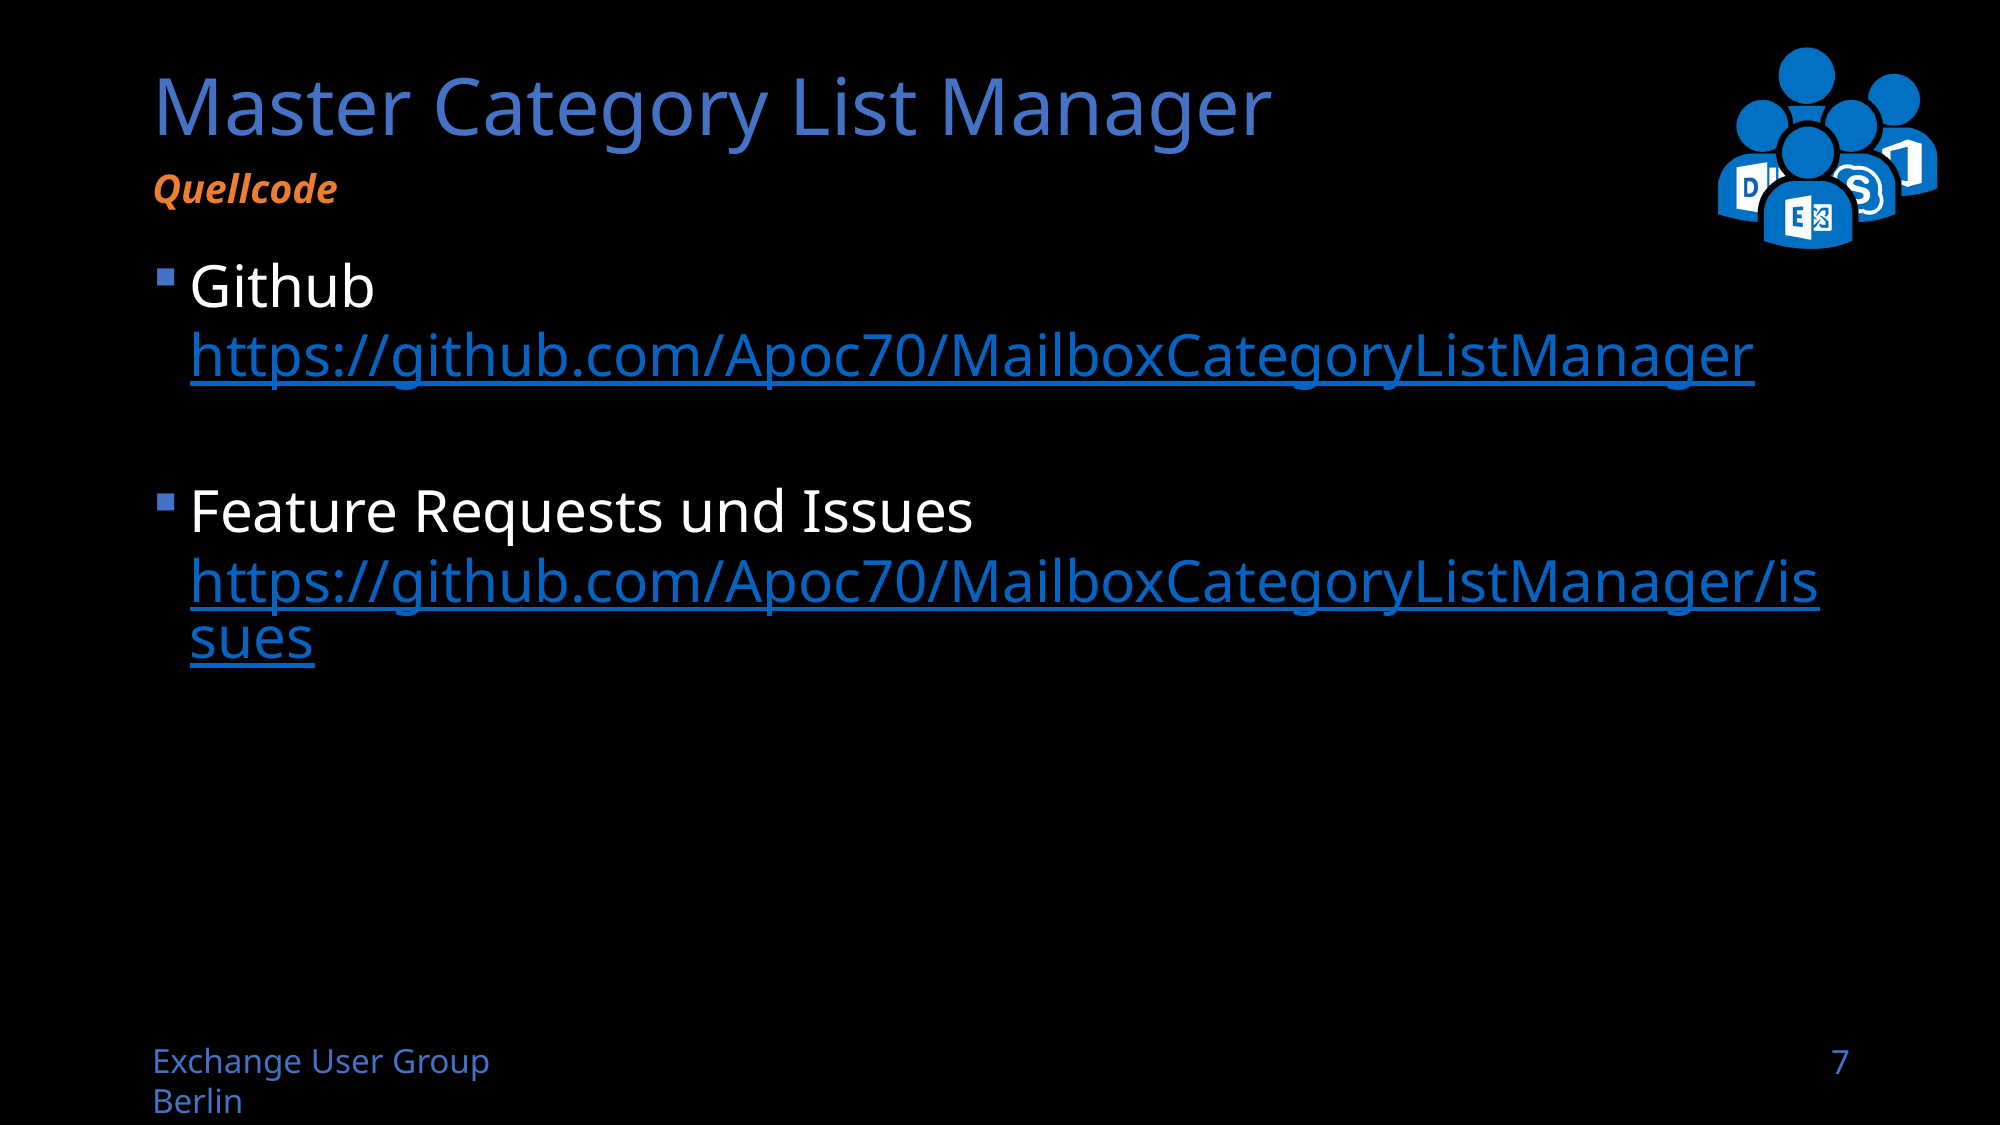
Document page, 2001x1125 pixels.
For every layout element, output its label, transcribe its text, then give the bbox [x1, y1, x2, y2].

list Quellcode [137, 162, 1584, 224]
picture [1718, 38, 1938, 258]
list Github https://github.com/Apoc70/MailboxCategoryListManager Feature Requests und Issues https://github.com/Apoc70/MailboxCategoryListManager/issues [137, 249, 1863, 1014]
title Master Category List Manager [137, 59, 1666, 161]
